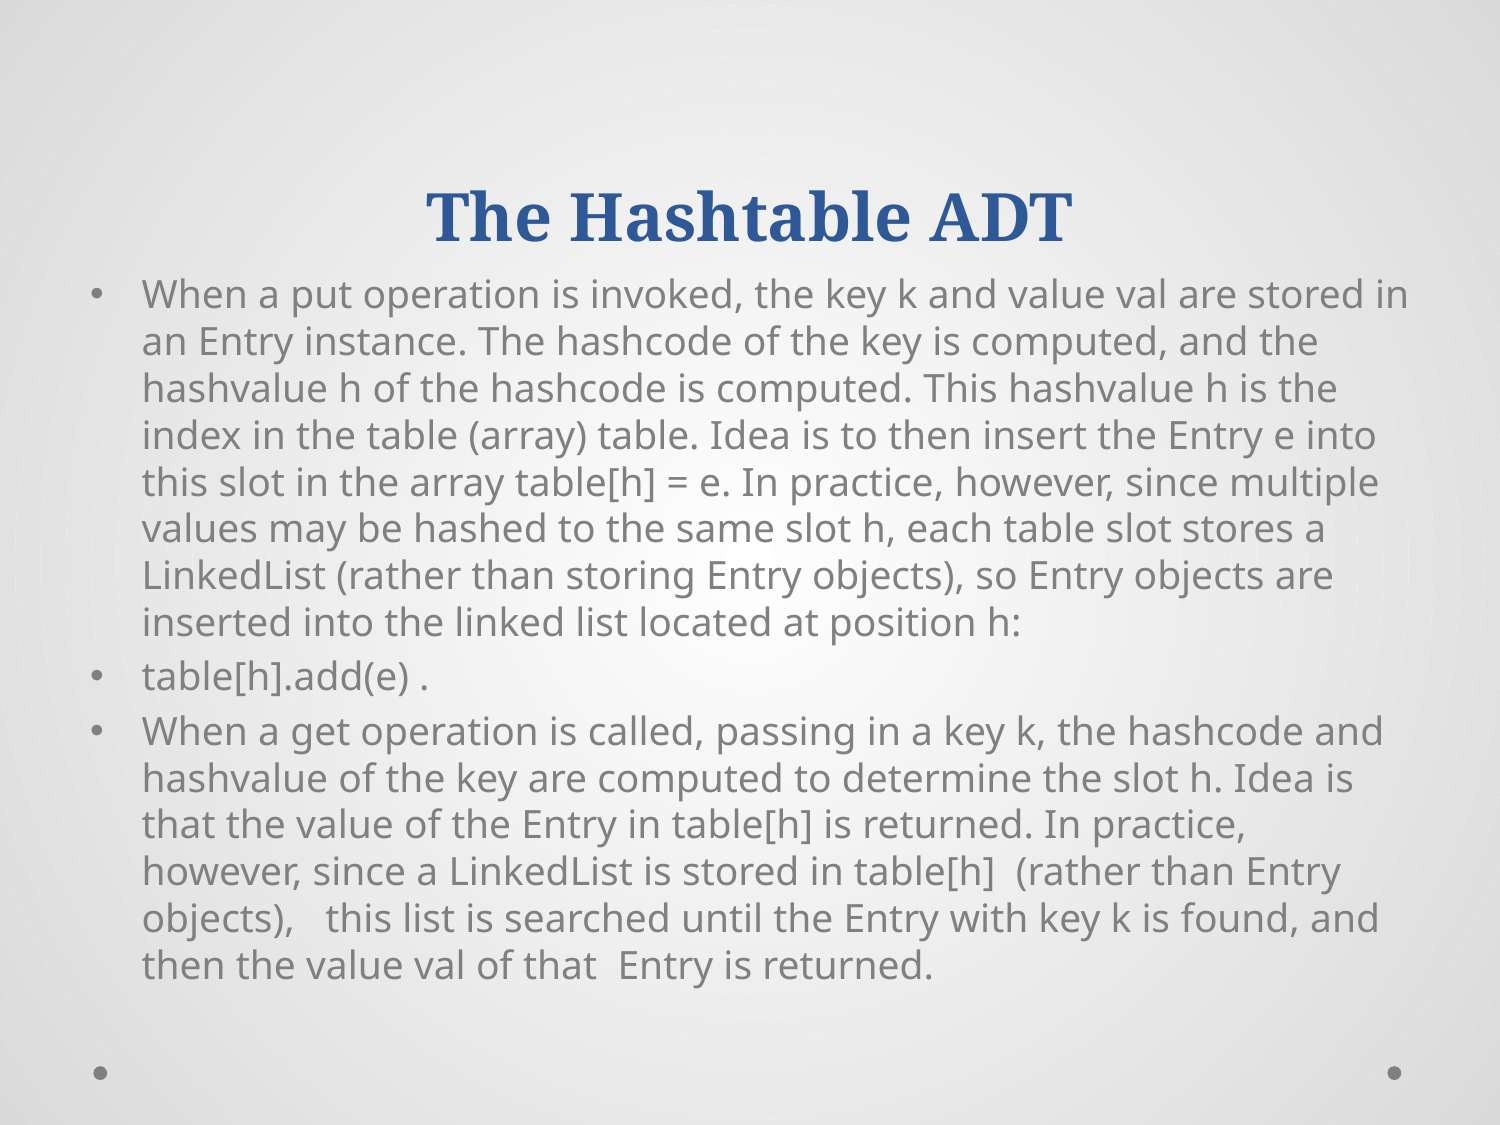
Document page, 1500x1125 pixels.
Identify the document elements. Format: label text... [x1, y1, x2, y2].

list When a put operation is invoked, the key k and value val are stored in an Entry instance. The hashcode of the key is computed, and the hashvalue h of the hashcode is computed. This hashvalue h is the index in the table (array) table. Idea is to then insert the Entry e into this slot in the array table[h] = e. In practice, however, since multiple values may be hashed to the same slot h, each table slot stores a LinkedList (rather than storing Entry objects), so Entry objects are inserted into the linked list located at position h: table[h].add(e) . When a get operation is called, passing in a key k, the hashcode and hashvalue of the key are computed to determine the slot h. Idea is that the value of the Entry in table[h] is returned. In practice, however, since a LinkedList is stored in table[h] (rather than Entry objects), this list is searched until the Entry with key k is found, and then the value val of that Entry is returned. [75, 262, 1425, 1005]
title The Hashtable ADT [75, 0, 1425, 262]
